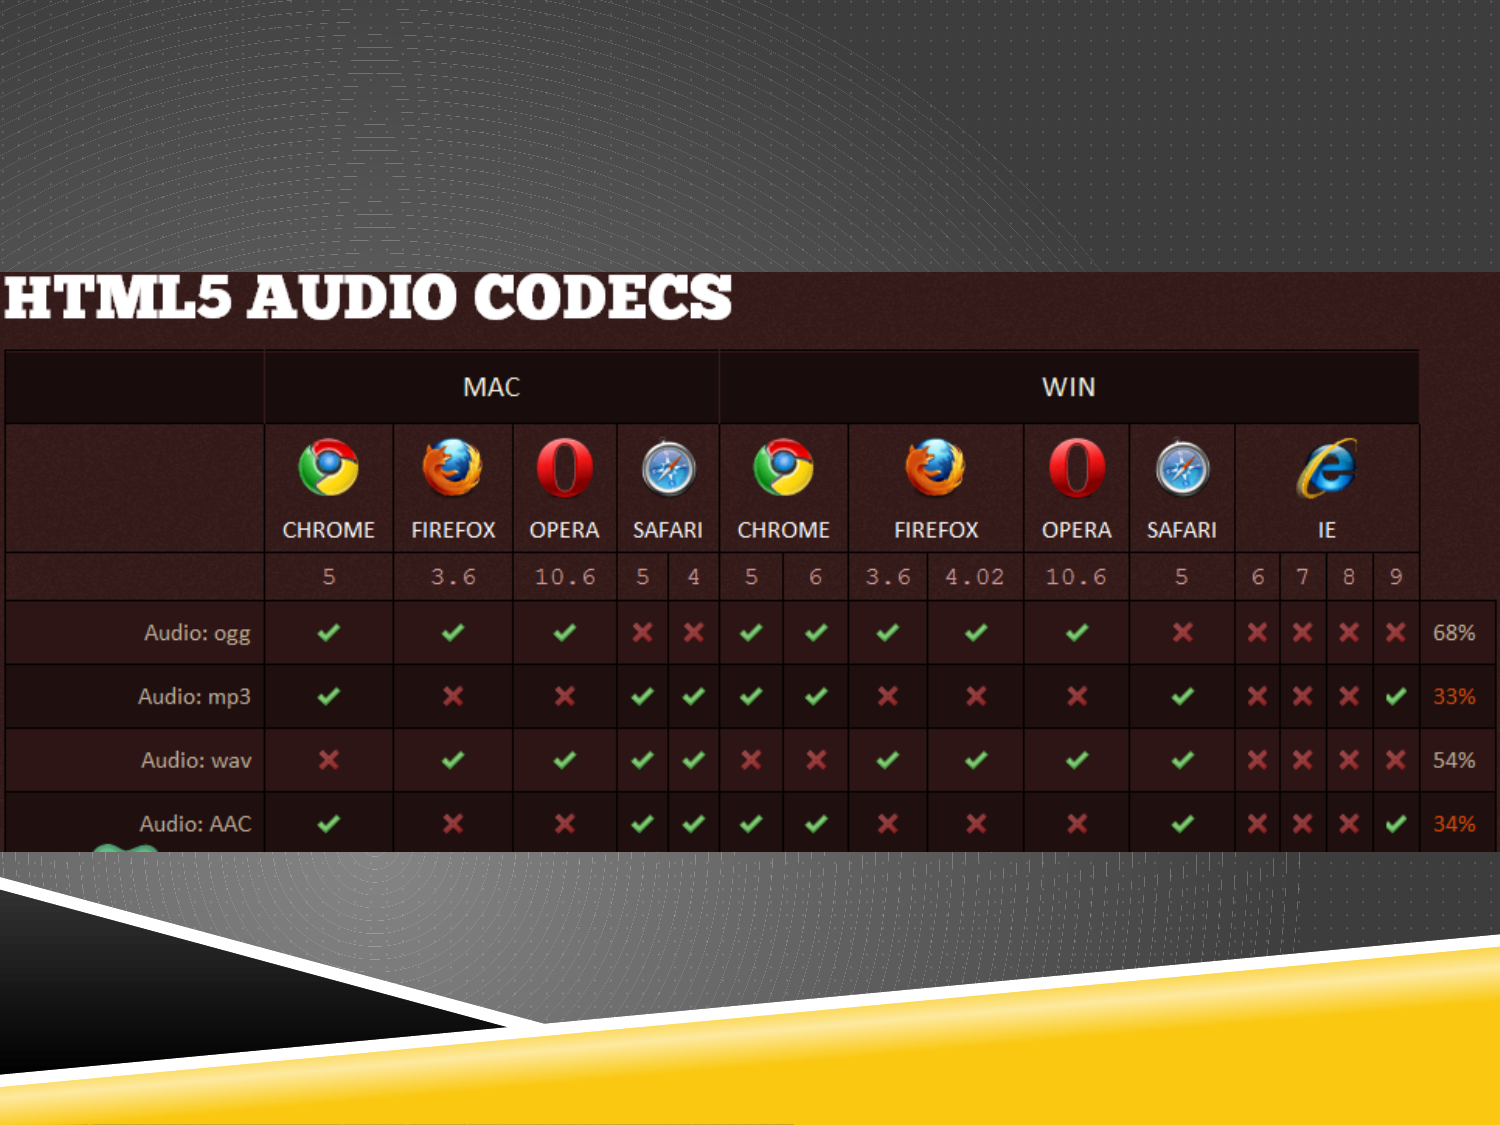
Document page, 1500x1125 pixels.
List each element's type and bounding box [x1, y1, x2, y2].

picture [0, 272, 1500, 853]
